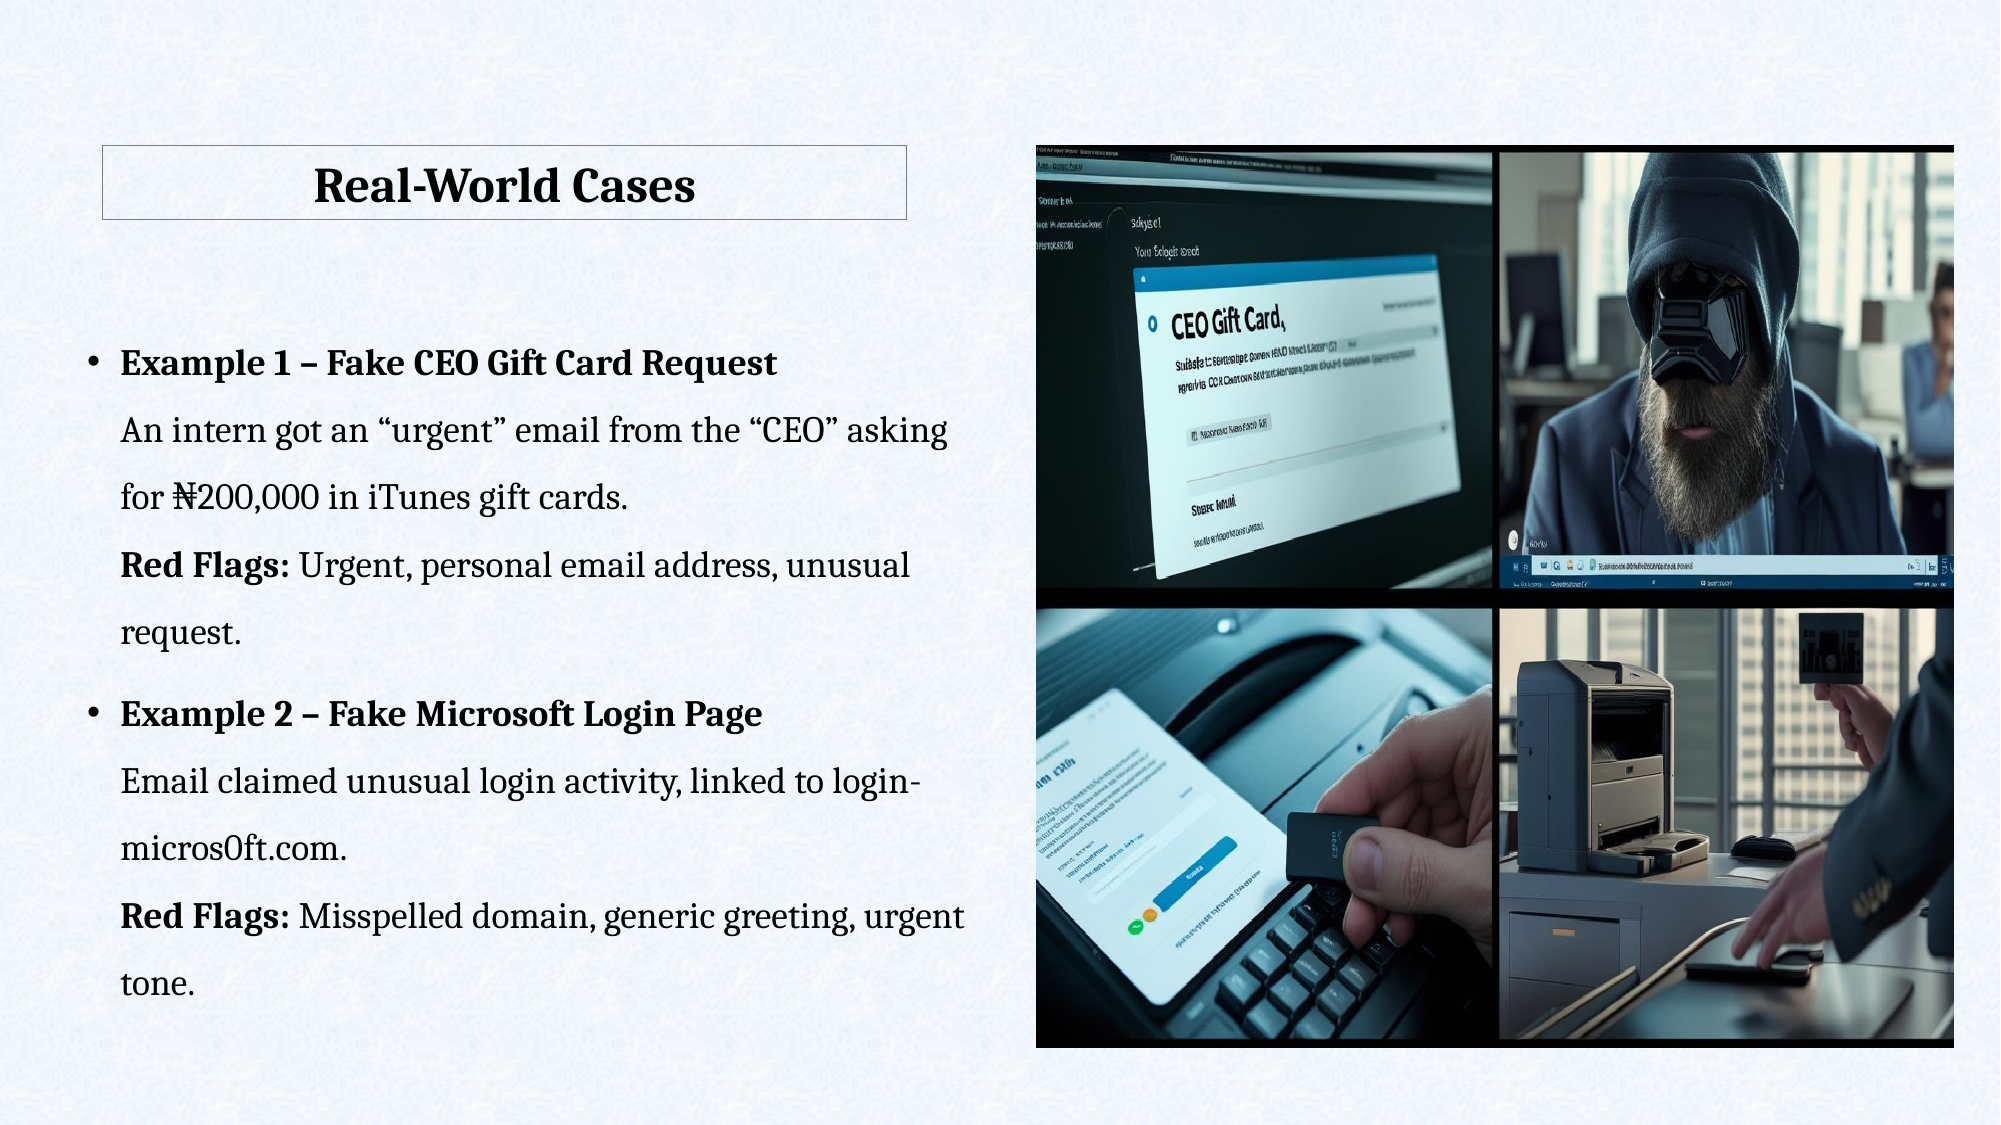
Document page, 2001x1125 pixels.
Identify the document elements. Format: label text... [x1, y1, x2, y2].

text_box Real-World Cases [102, 145, 907, 220]
list Example 1 – Fake CEO Gift Card Request An intern got an “urgent” email from the “CEO” asking for ₦200,000 in iTunes gift cards. Red Flags: Urgent, personal email address, unusual request. Example 2 – Fake Microsoft Login Page Email claimed unusual login activity, linked to login-micros0ft.com. Red Flags: Misspelled domain, generic greeting, urgent tone. [71, 307, 1000, 1013]
picture [1036, 145, 1954, 1048]
